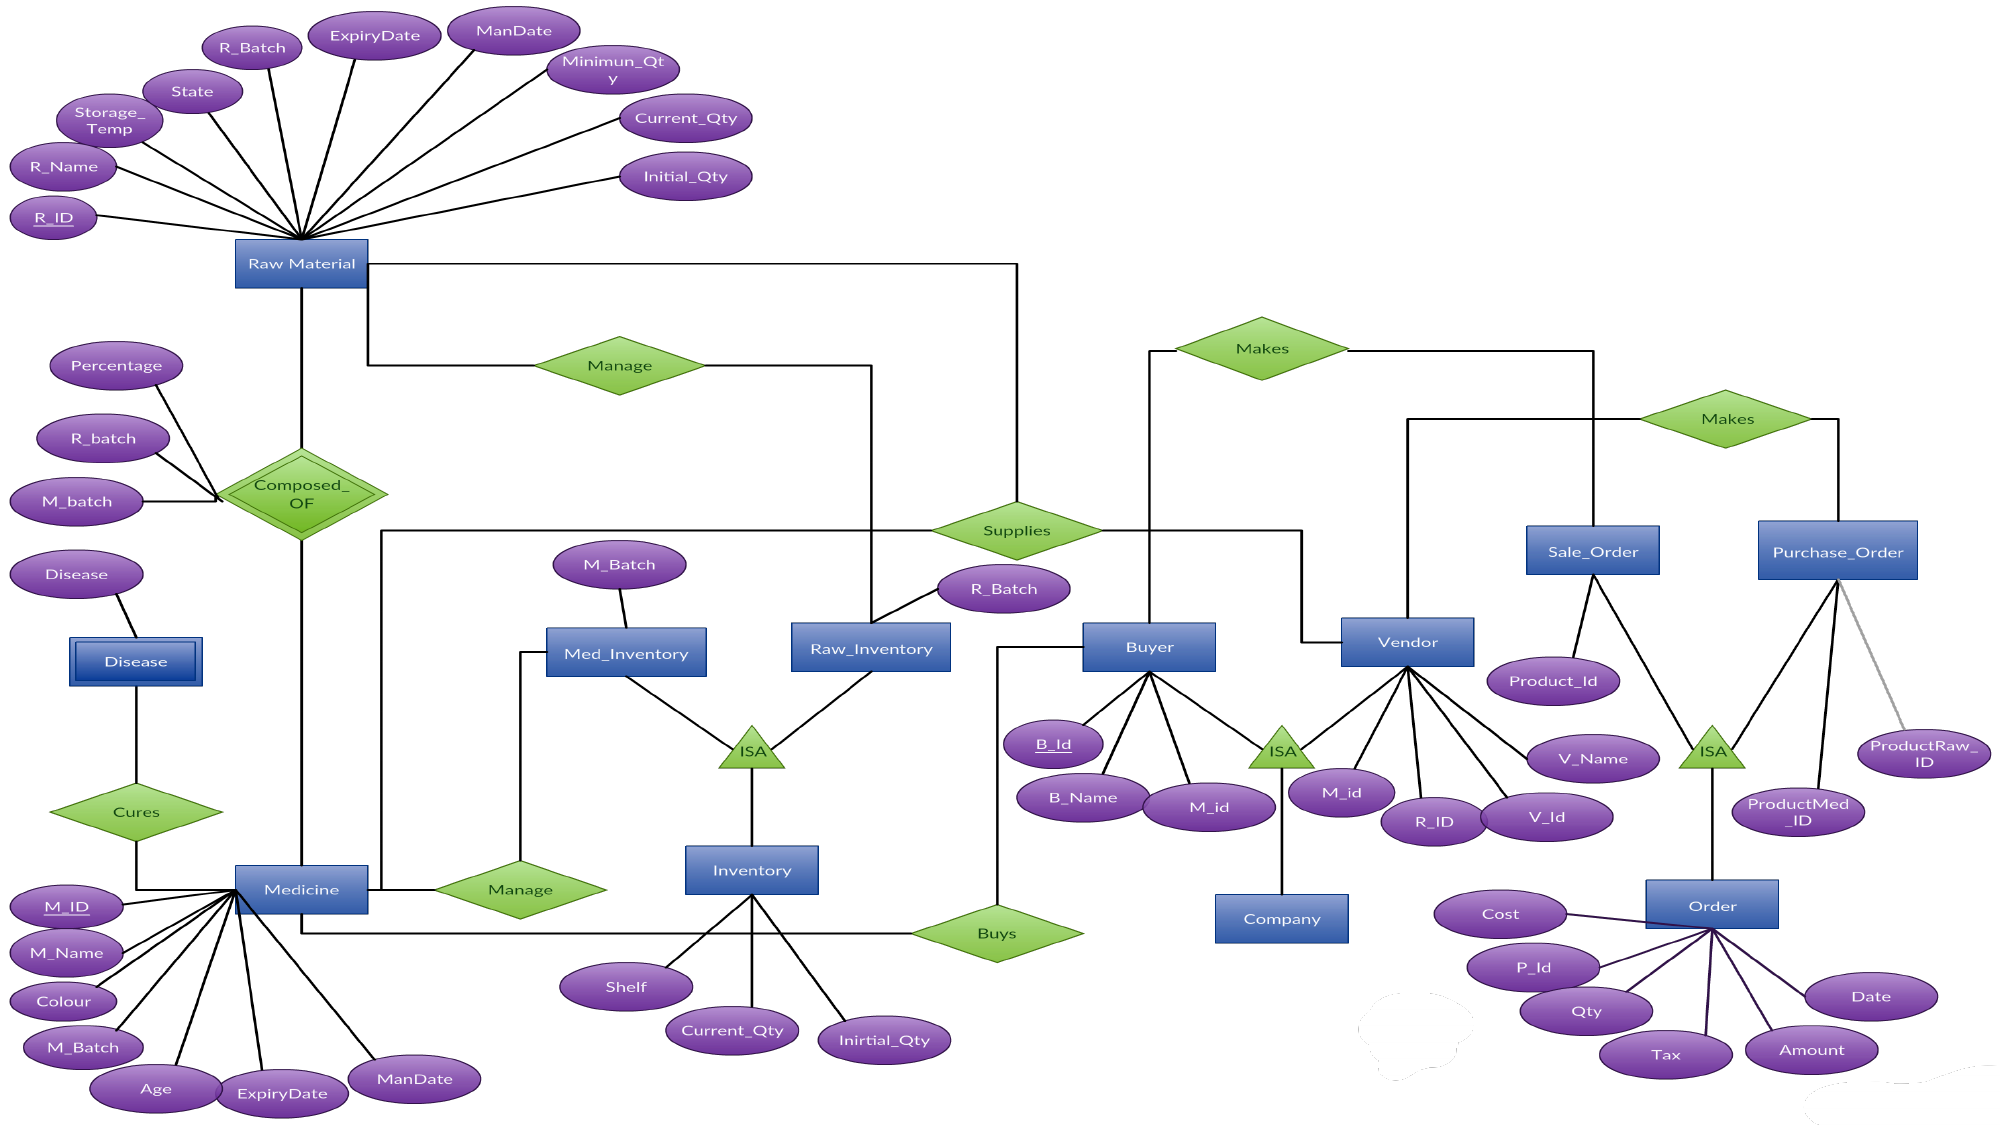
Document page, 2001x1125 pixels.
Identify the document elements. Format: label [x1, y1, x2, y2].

list [0, 0, 2000, 1125]
